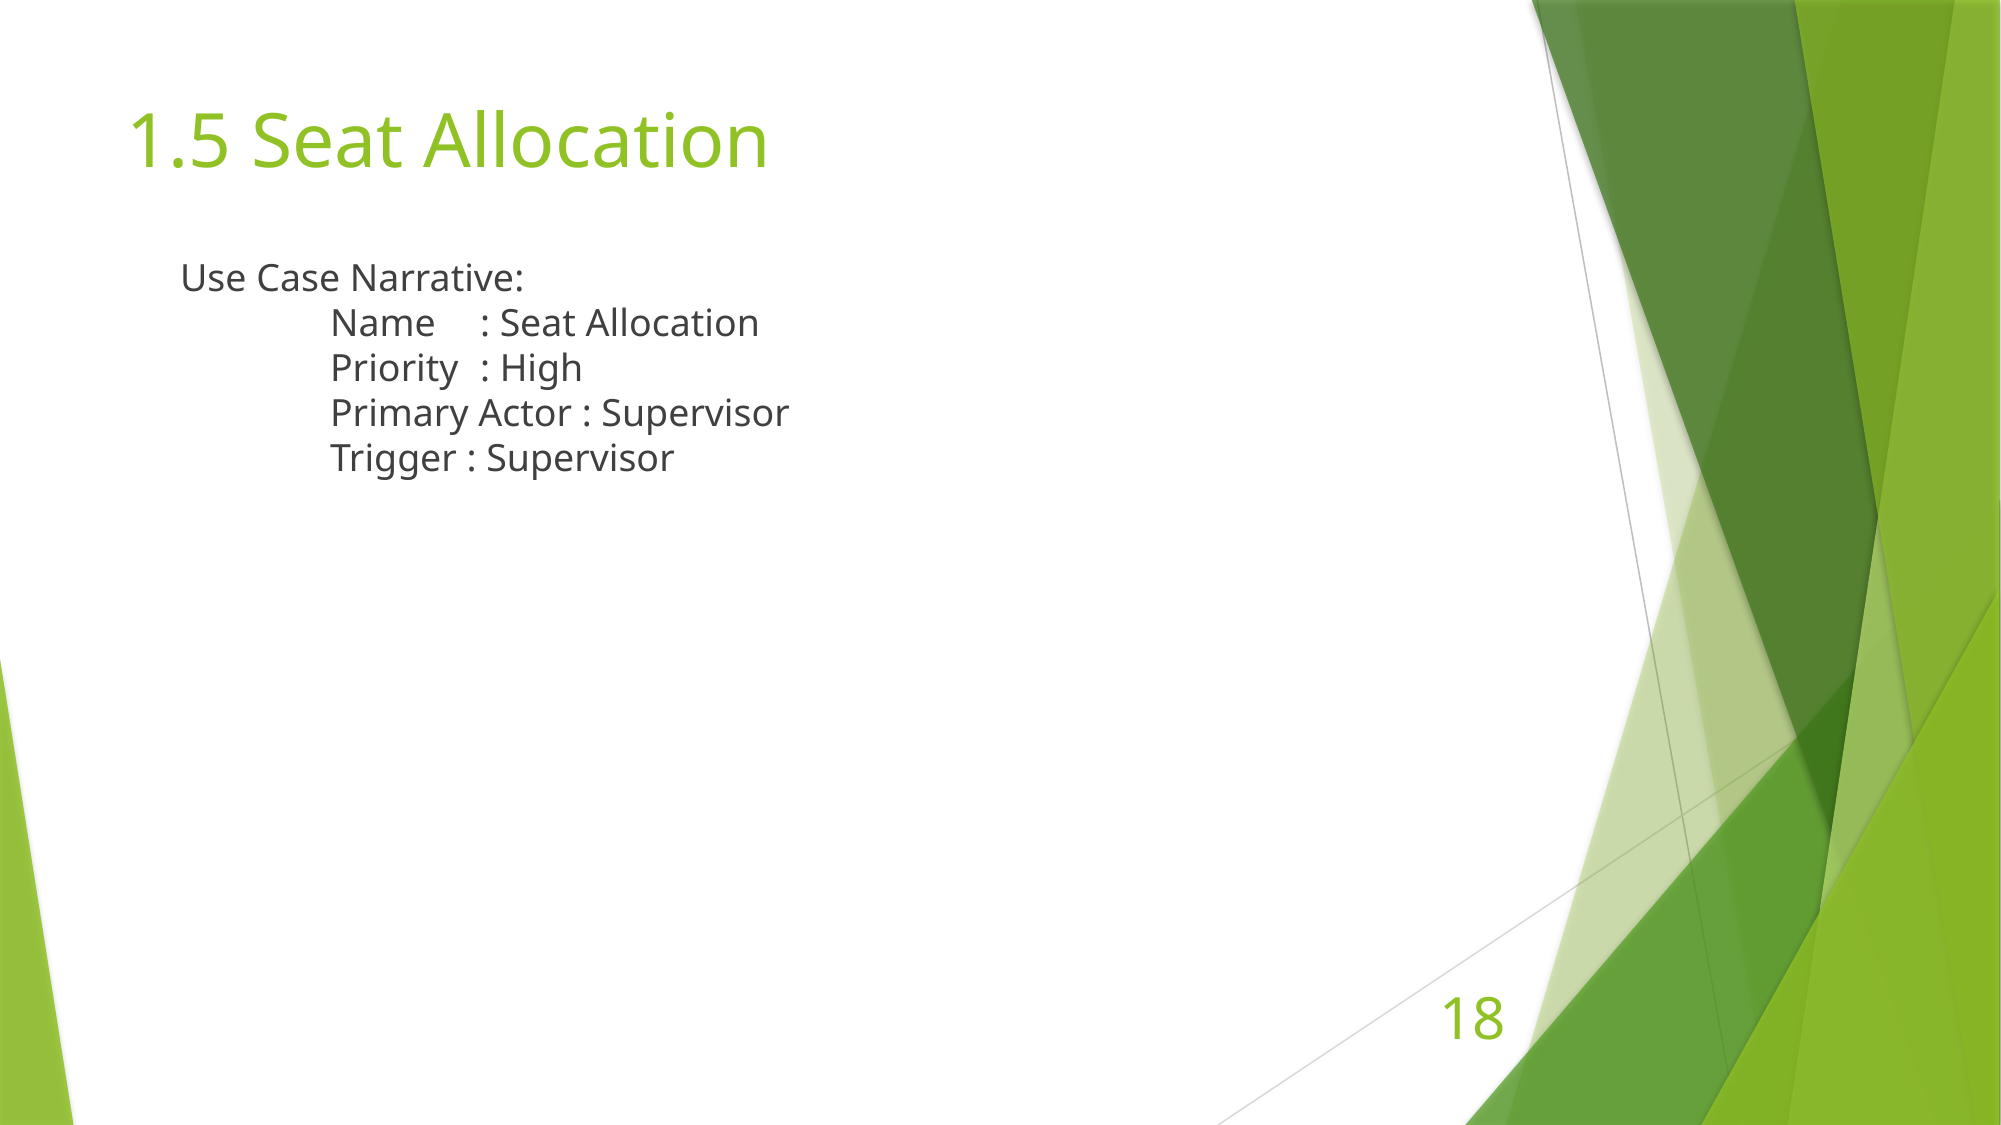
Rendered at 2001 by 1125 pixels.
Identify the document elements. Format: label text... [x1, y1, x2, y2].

list Use Case Narrative: Name : Seat Allocation Priority : High Primary Actor : Supervisor Trigger : Supervisor [164, 246, 1576, 884]
title 1.5 Seat Allocation [111, 84, 1522, 302]
slide_number 18 [1409, 991, 1522, 1051]
